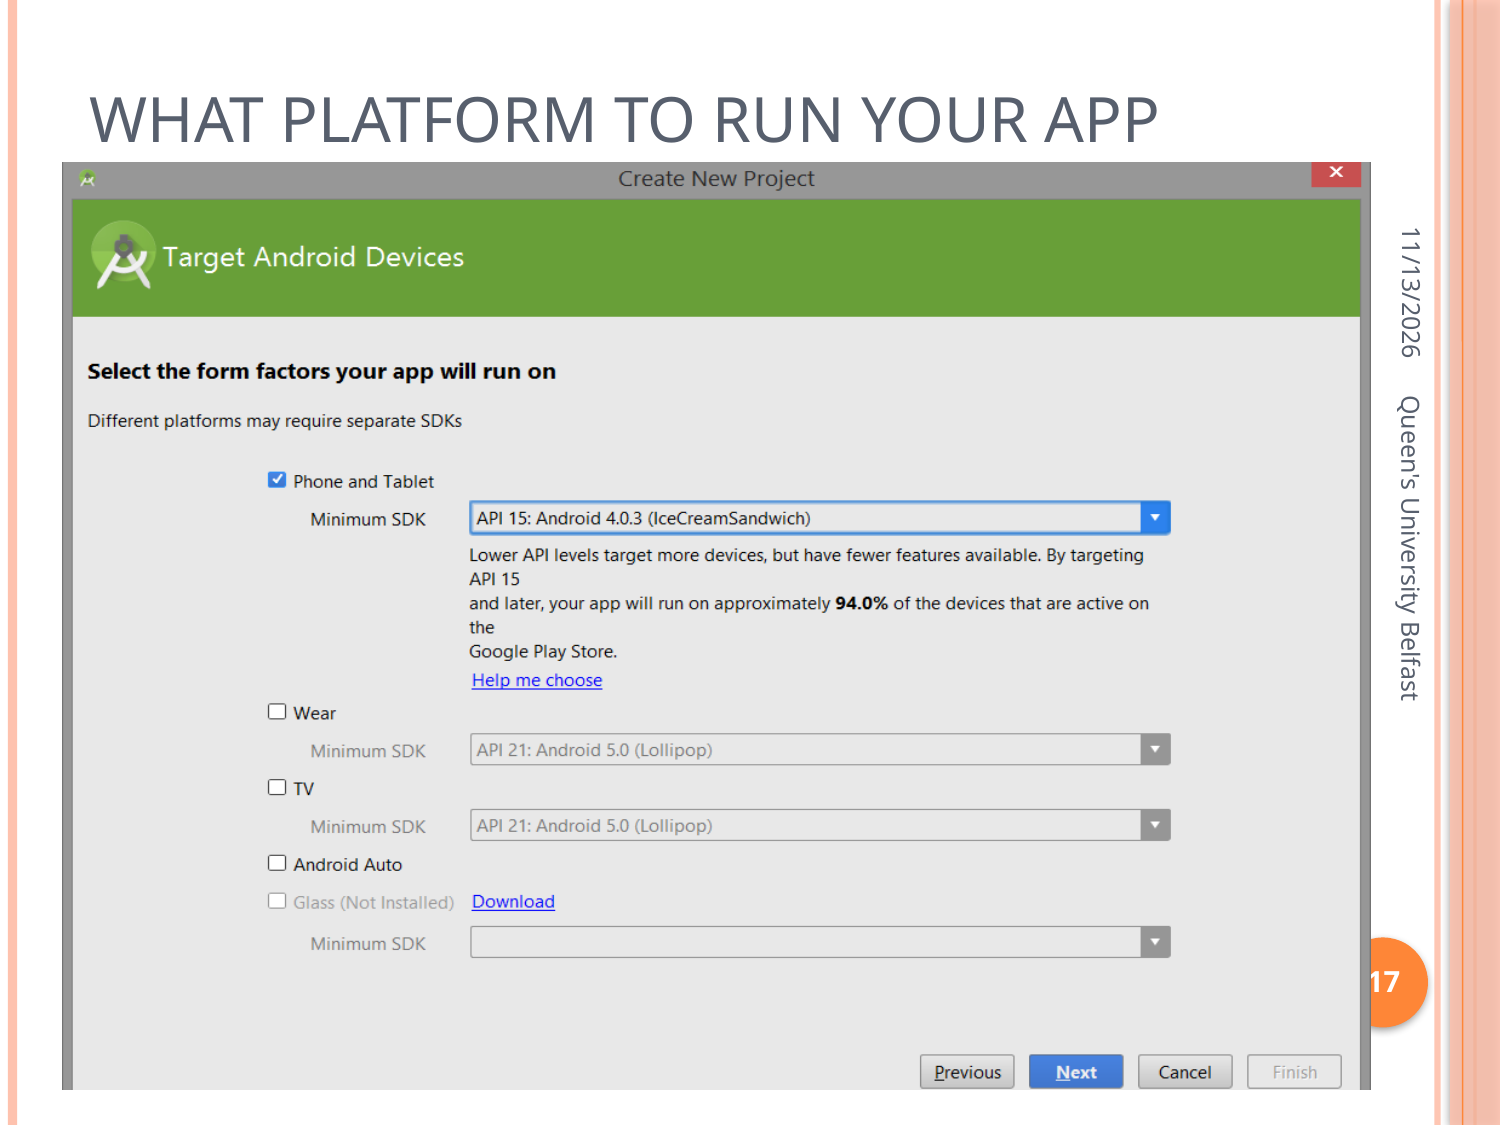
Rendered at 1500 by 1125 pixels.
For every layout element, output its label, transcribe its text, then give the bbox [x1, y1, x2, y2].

footer Queen's University Belfast [1379, 380, 1440, 906]
picture [61, 161, 1372, 1090]
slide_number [1378, 43, 1442, 374]
slide_number 17 [1379, 940, 1434, 1027]
title What platform to run your app [75, 45, 1300, 159]
